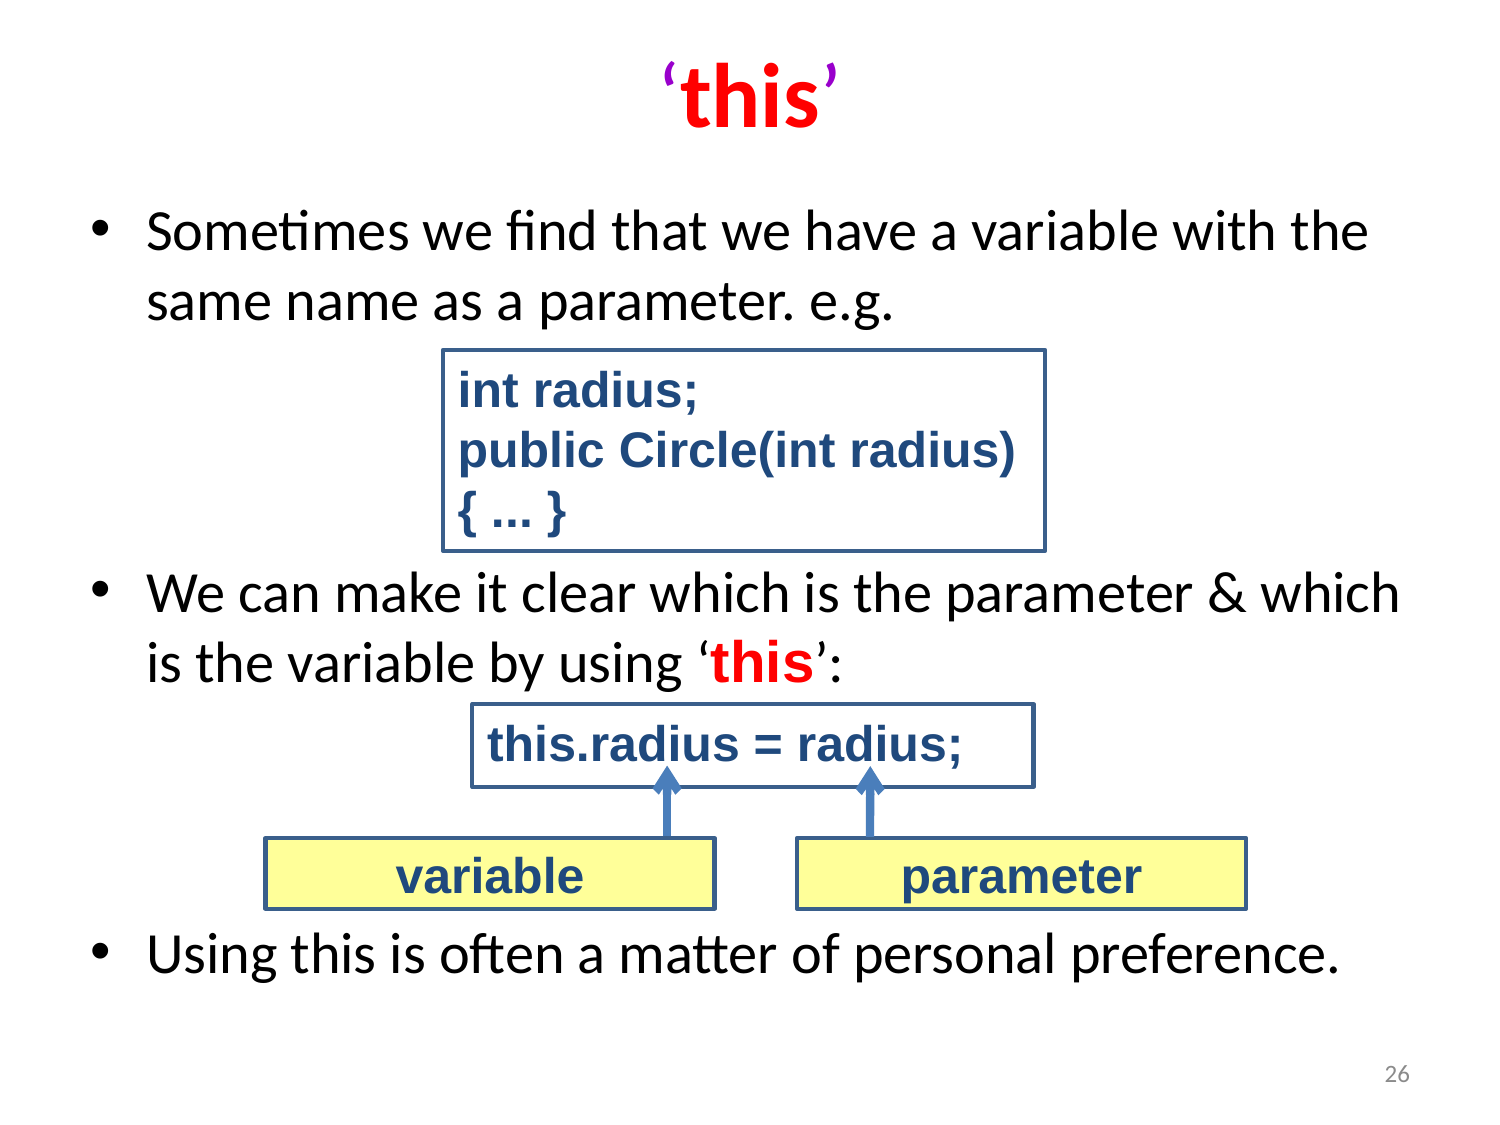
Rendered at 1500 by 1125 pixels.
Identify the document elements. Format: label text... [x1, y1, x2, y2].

text_box parameter [795, 836, 1248, 911]
slide_number 26 [1074, 1042, 1425, 1103]
text_box variable [263, 836, 717, 911]
list Sometimes we find that we have a variable with the same name as a parameter. e.g. We can make it clear which is the parameter & which is the variable by using ‘this’: Using this is often a matter of personal preference. [74, 184, 1426, 1012]
text_box this.radius = radius; [470, 702, 1036, 789]
title ‘this’ [74, 44, 1426, 138]
text_box int radius; public Circle(int radius) { ... } [441, 348, 1047, 553]
